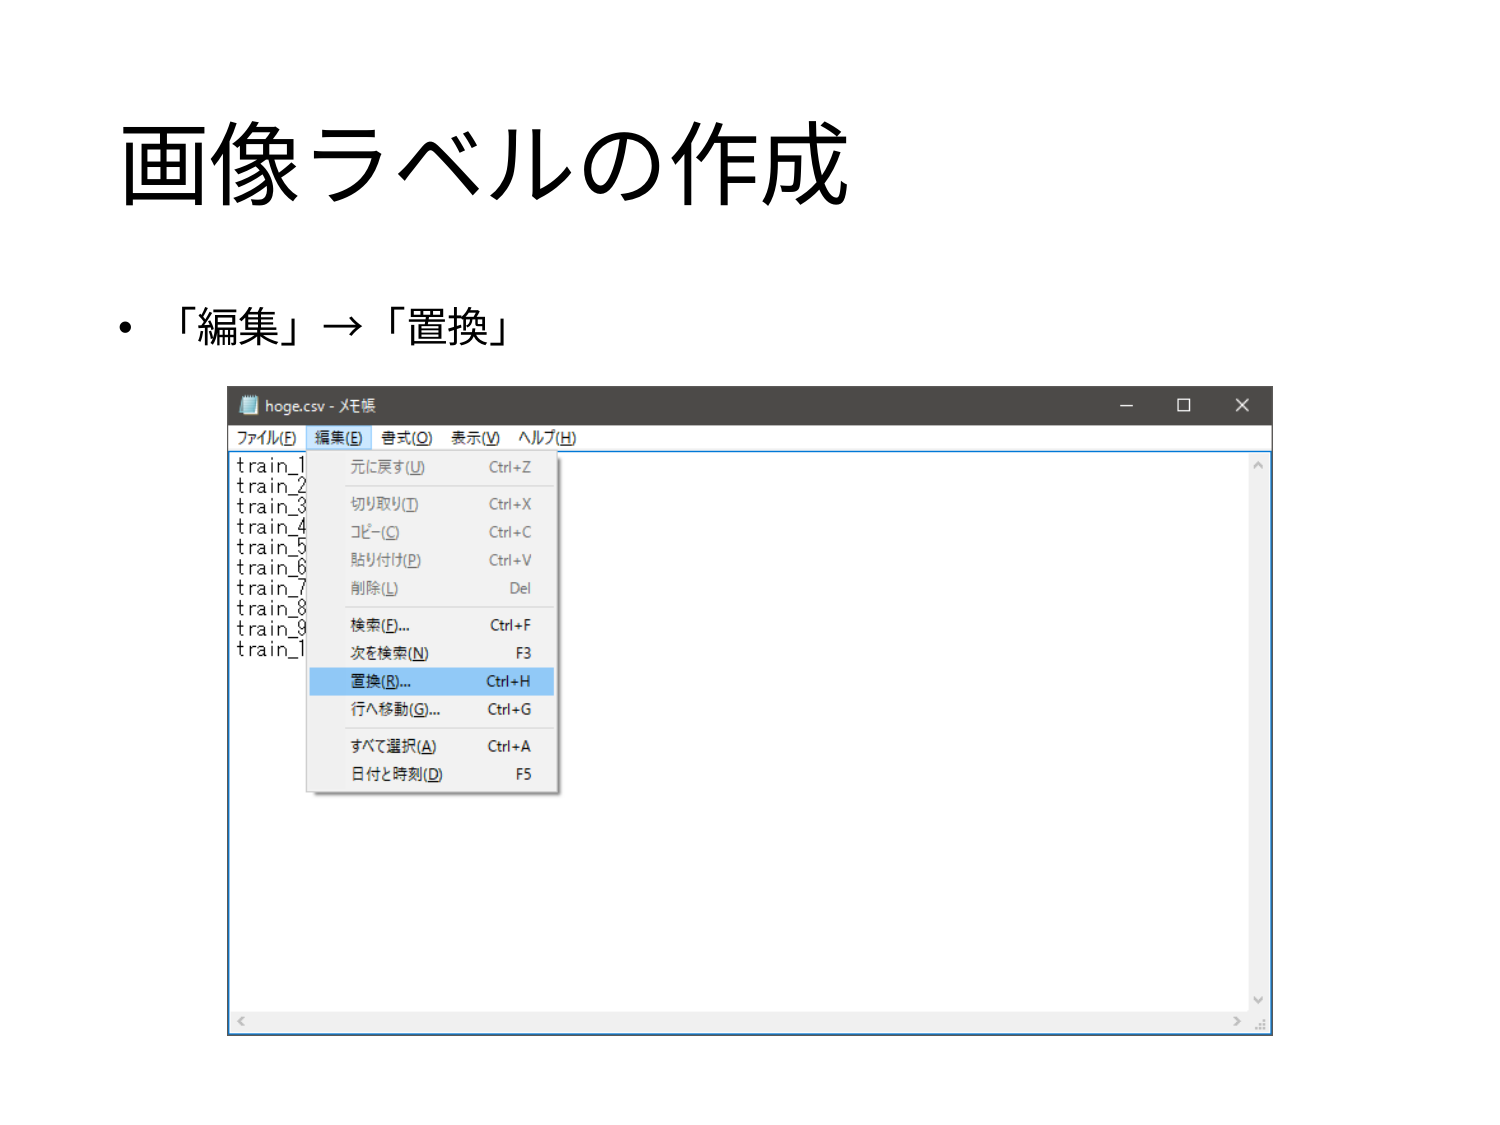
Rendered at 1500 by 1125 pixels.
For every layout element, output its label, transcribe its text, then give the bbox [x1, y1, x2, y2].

list 「編集」→「置換」 [103, 299, 1397, 1014]
title 画像ラベルの作成 [103, 59, 1397, 278]
picture [226, 386, 1274, 1036]
